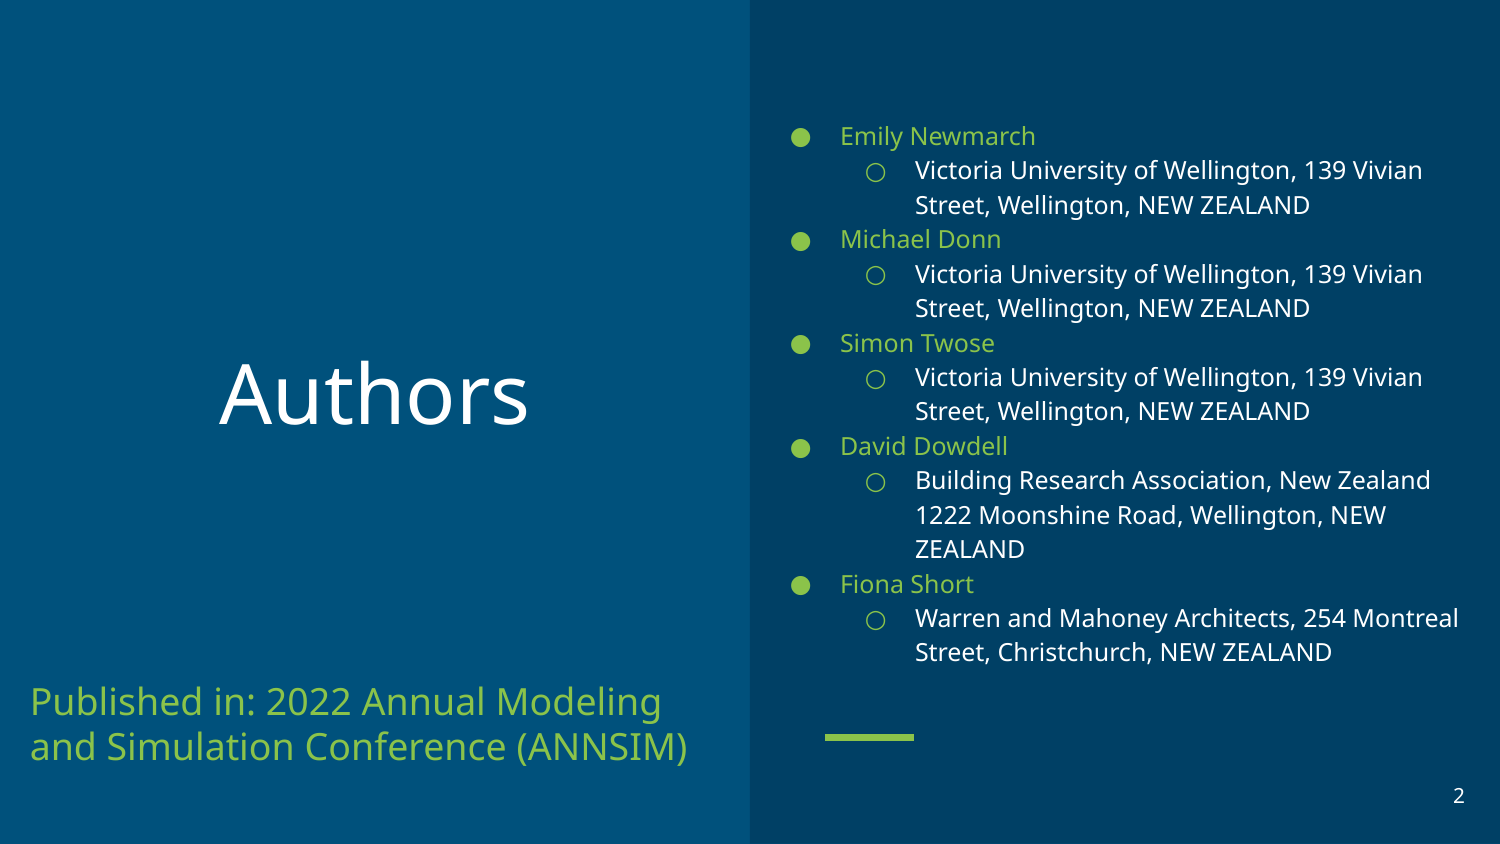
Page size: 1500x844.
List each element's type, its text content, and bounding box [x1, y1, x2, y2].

list Emily Newmarch Victoria University of Wellington, 139 Vivian Street, Wellington, NEW ZEALAND Michael Donn Victoria University of Wellington, 139 Vivian Street, Wellington, NEW ZEALAND Simon Twose Victoria University of Wellington, 139 Vivian Street, Wellington, NEW ZEALAND David Dowdell Building Research Association, New Zealand 1222 Moonshine Road, Wellington, NEW ZEALAND Fiona Short Warren and Mahoney Architects, 254 Montreal Street, Christchurch, NEW ZEALAND [750, 6, 1480, 777]
slide_number ‹#› [1389, 764, 1480, 830]
text_box Published in: 2022 Annual Modeling and Simulation Conference (ANNSIM) [14, 662, 736, 783]
title Authors [43, 267, 708, 515]
